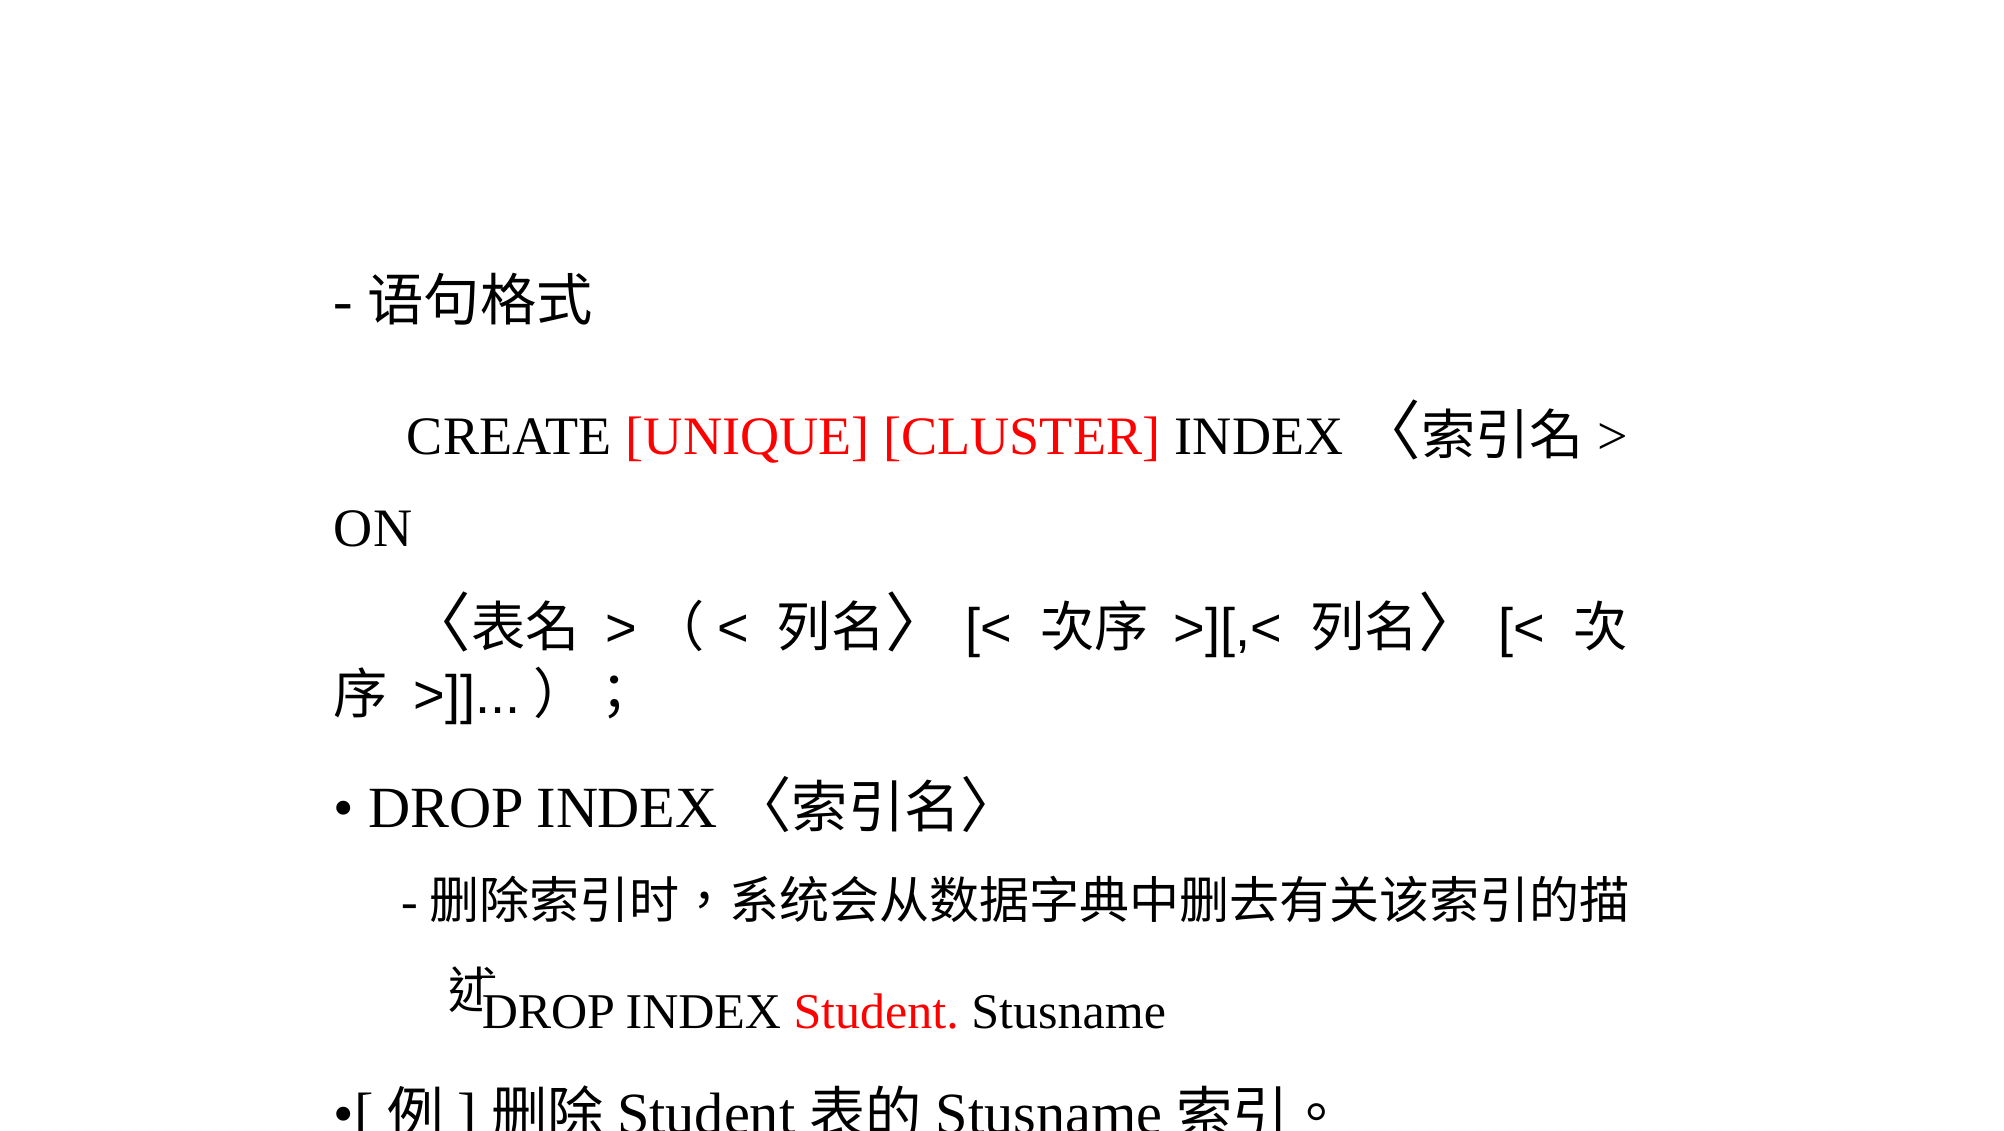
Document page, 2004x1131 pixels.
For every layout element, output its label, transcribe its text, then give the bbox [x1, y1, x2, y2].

text_box DROP INDEX Student. Stusname [481, 978, 1185, 1020]
text_box -语句格式 [333, 261, 624, 322]
text_box CREATE [UNIQUE] [CLUSTER] INDEX〈索引名> ON 〈表名 >（< 列名〉[< 次序 >][,< 列名〉[< 次序 >]]...）； • DROP INDEX〈索引名〉 -删除索引时，系统会从数据字典中删去有关该索引的描 述 •[例]删除Student表的Stusname索引。 [333, 377, 1680, 944]
